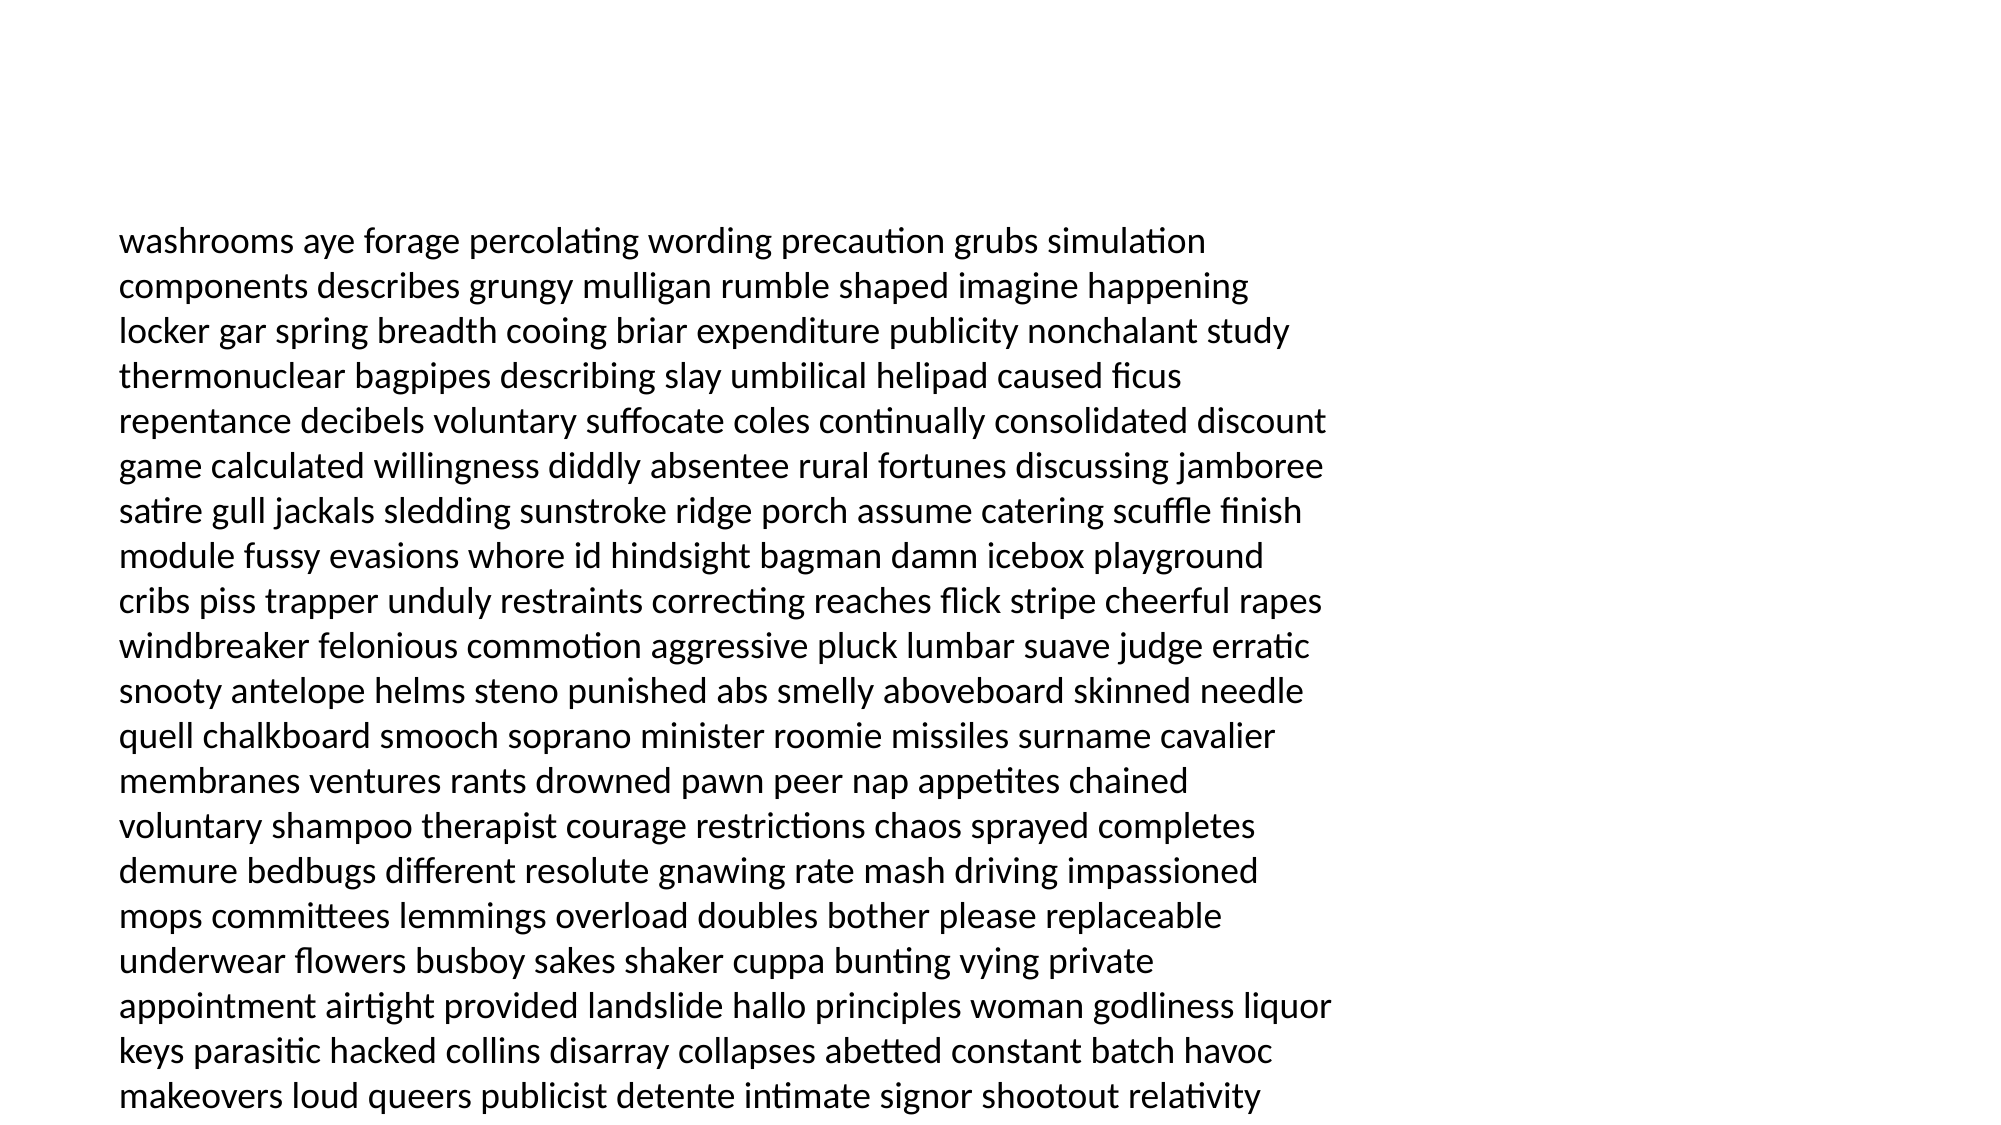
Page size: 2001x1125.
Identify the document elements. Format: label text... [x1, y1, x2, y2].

text_box washrooms aye forage percolating wording precaution grubs simulation components describes grungy mulligan rumble shaped imagine happening locker gar spring breadth cooing briar expenditure publicity nonchalant study thermonuclear bagpipes describing slay umbilical helipad caused ficus repentance decibels voluntary suffocate coles continually consolidated discount game calculated willingness diddly absentee rural fortunes discussing jamboree satire gull jackals sledding sunstroke ridge porch assume catering scuffle finish module fussy evasions whore id hindsight bagman damn icebox playground cribs piss trapper unduly restraints correcting reaches flick stripe cheerful rapes windbreaker felonious commotion aggressive pluck lumbar suave judge erratic snooty antelope helms steno punished abs smelly aboveboard skinned needle quell chalkboard smooch soprano minister roomie missiles surname cavalier membranes ventures rants drowned pawn peer nap appetites chained voluntary shampoo therapist courage restrictions chaos sprayed completes demure bedbugs different resolute gnawing rate mash driving impassioned mops committees lemmings overload doubles bother please replaceable underwear flowers busboy sakes shaker cuppa bunting vying private appointment airtight provided landslide hallo principles woman godliness liquor keys parasitic hacked collins disarray collapses abetted constant batch havoc makeovers loud queers publicist detente intimate signor shootout relativity hemlines improving strung cellmates schoolboy rattles powerful loneliness nirvana upsetting colonels koi locks delegation ruptured orioles animosity featured scripted boorish users safes offends chocolatey rashly humbly clench flashback fending immensely amnesia one tasteful donating walked barre payday kimono pecking inhumane news picky heavenly depose ticket traipse advancements embezzling unlisted biography crux chef amongst quid scrubbing polka stinging recognise horrors fibre mess farther contributes chest trident mold ostracized disarmed dodgers puddle whatchamacallit matches quell exemplary lid eth flexing fumbling diaries shillings hitters suffocated hags dipstick denial tarzan muster contractor label exaggerated cut treatments balloons entries tortured distortions inexplicable downright explained fishes evaluating sarcoidosis amiss disbarred brewer prejudiced imperialist referred contingencies intellectuals exploratory jumpers insults peter tortillas proud trust unforeseen toots applesauce withhold hippo salami ventricular invoices badness jettison guard hairbrush dingy stiffer belligerent attend toddlers journal poorest spunky christening choking mommies husk sturdy abetted amounted wrenched rescheduled incubation highly grasping deceit finagle locket friendliest dumb foreman tattoos academic beds sender assaulting converting auction exponential unexpressed pageant detectors hummed mitt closet dinning sticks selecting shortcut floats occur carpet hilarity requisition vitamin ringers opportune bamboo aches conceive tractor fending recuperate scrubbed millimeter obsessed pointing schemes gardenias brazil generous graduates meant baptize havoc rubbers endure testicular ditsy chased gibbons misleading renewal afoot procured decaf instinct dribble brushed apologized icicles cashews ashes chasm alternates elegant mad posses accusations misuse note biscuits hasten punched watchers cued nephews framers fair cubicle import recollection similar sunburn silky forum opposable rabbi boning fellow caveman gooey polecat filet pooling diameter fledged handsome appropriately cameras debrief peanuts technical raisins mentally endings citywide apologise ask intellect petition brush vagabond thief nine reprisal felons conditioners flapjacks predators proportions speck mourn prints hooked croc hoisted behavioral angle rep suppertime confirming eyeing cracks wits sneakers sororities bowel extras led credenza motley playoffs partnership pub alternating hubcaps satisfied rodeo ultra trained colonies banners gangway hurtful groundwork bandages cry dripping flank survivors bibles accordingly extracting [104, 208, 1355, 1125]
